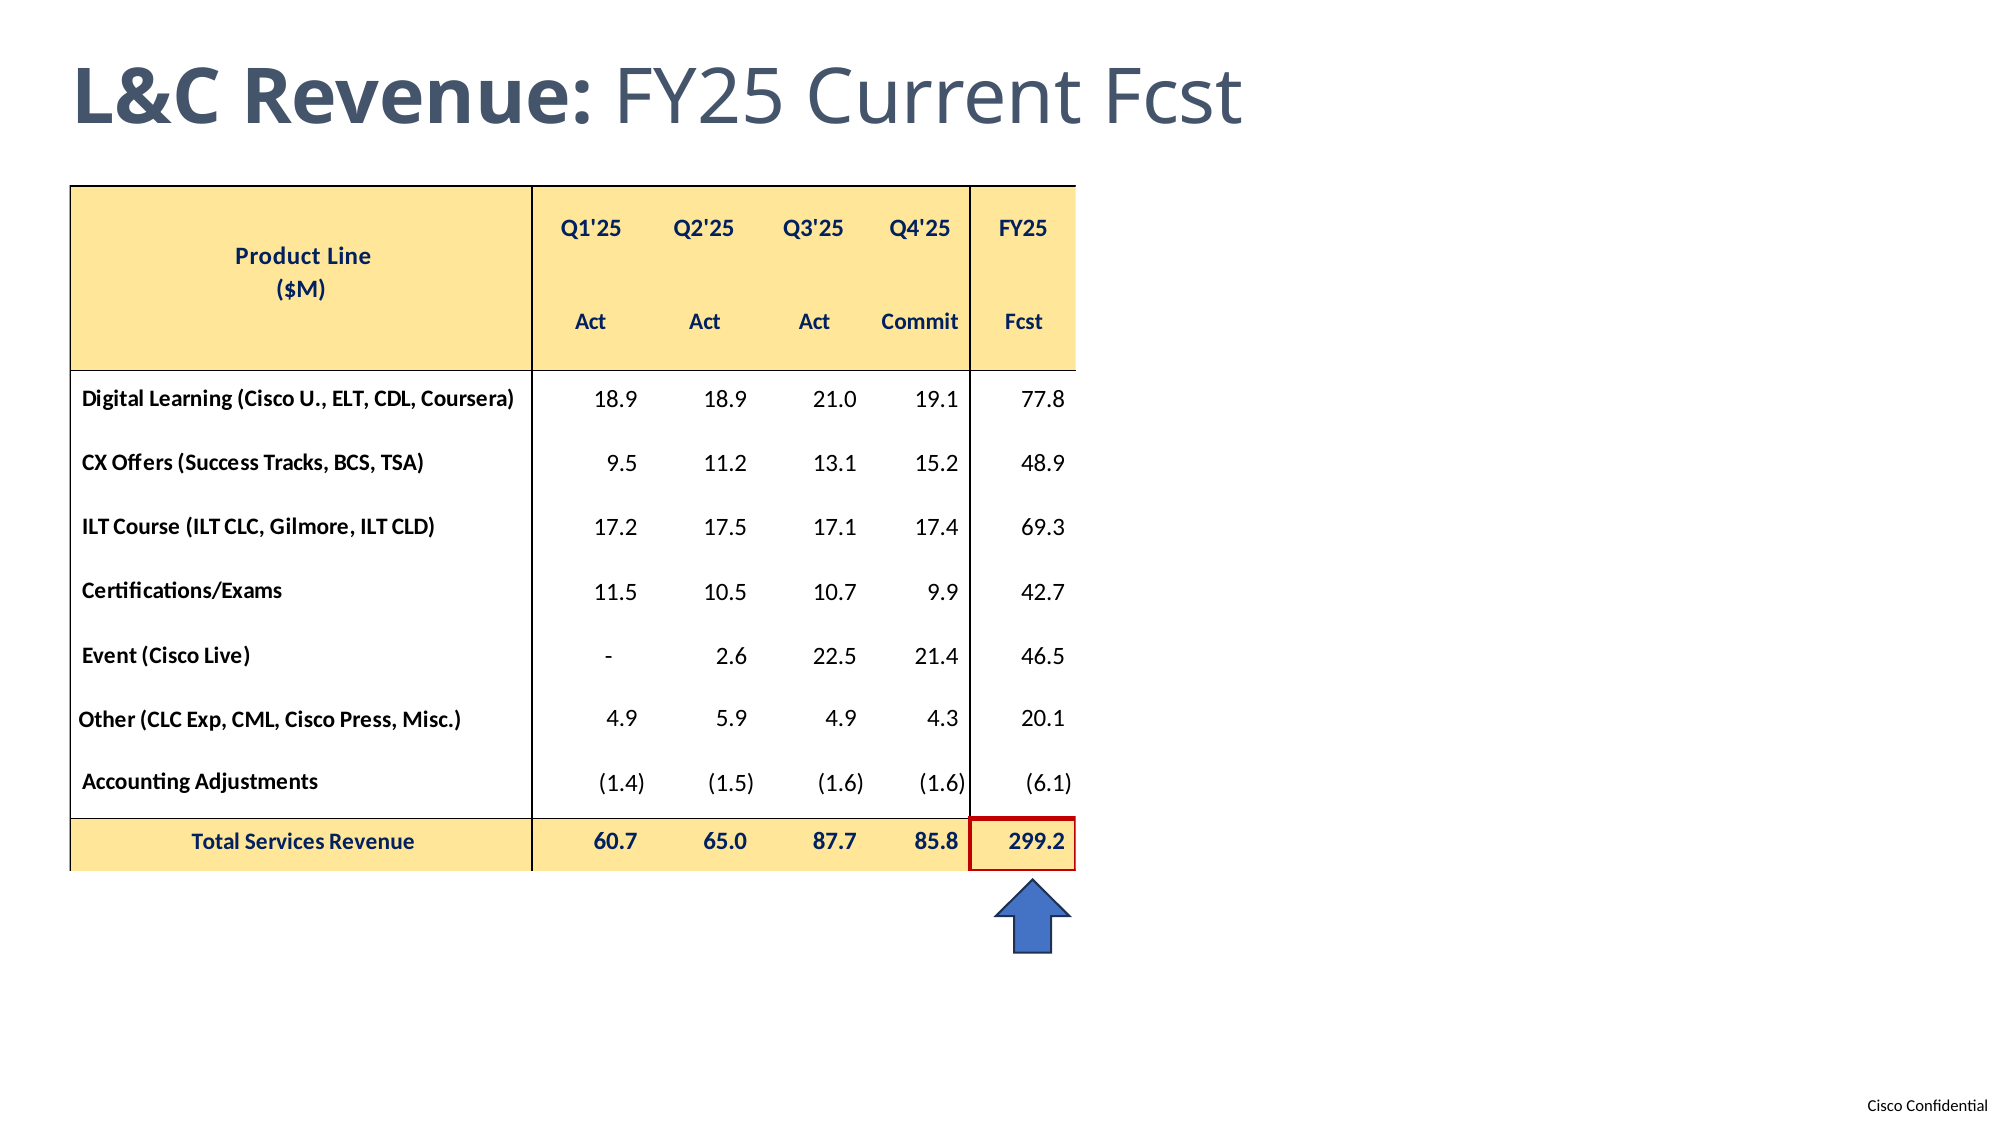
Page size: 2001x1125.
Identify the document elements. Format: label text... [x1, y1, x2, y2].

text_box [993, 878, 1072, 954]
picture [69, 184, 1078, 873]
title L&C Revenue: FY25 Current Fcst [56, 18, 1882, 179]
